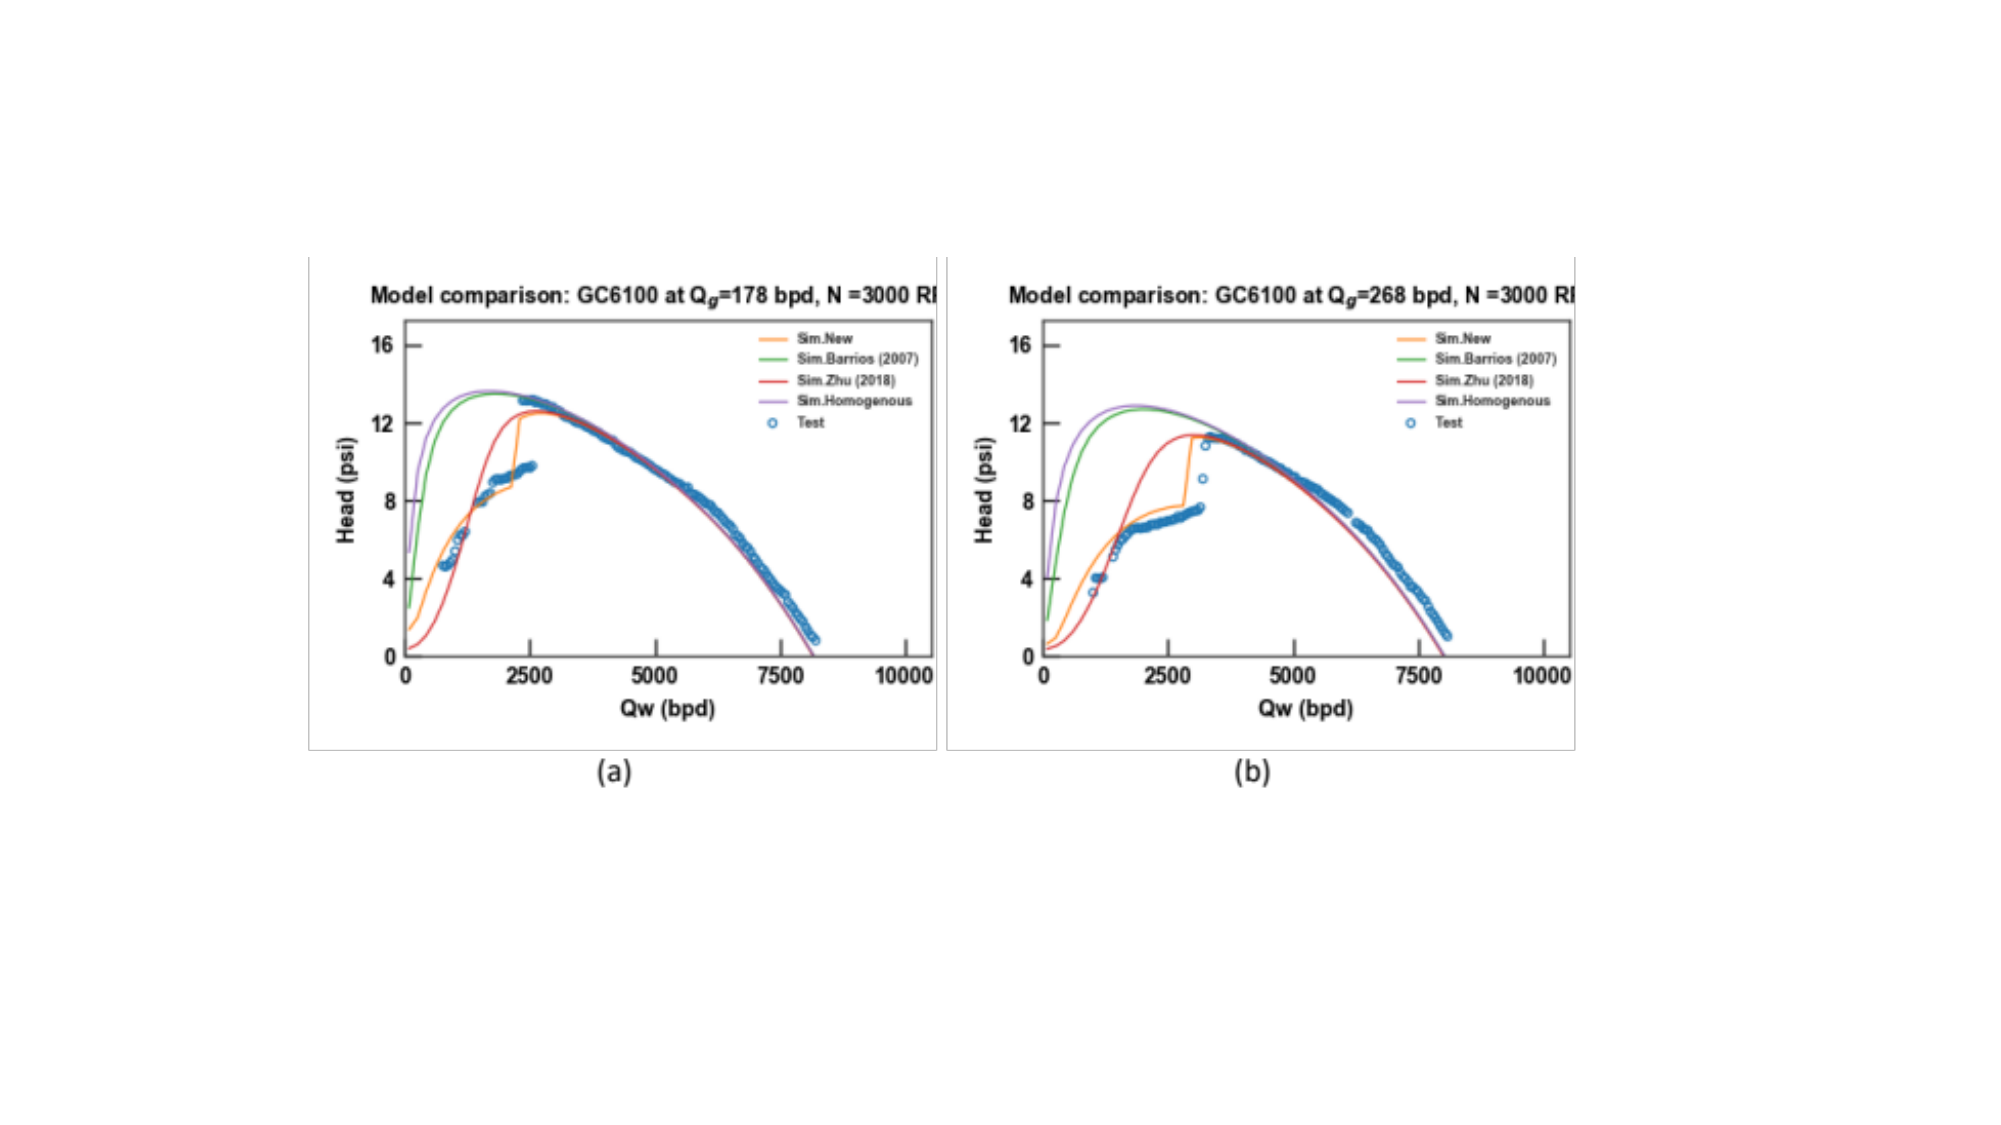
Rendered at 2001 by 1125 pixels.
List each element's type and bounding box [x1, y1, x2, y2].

text_box [297, 256, 1600, 825]
